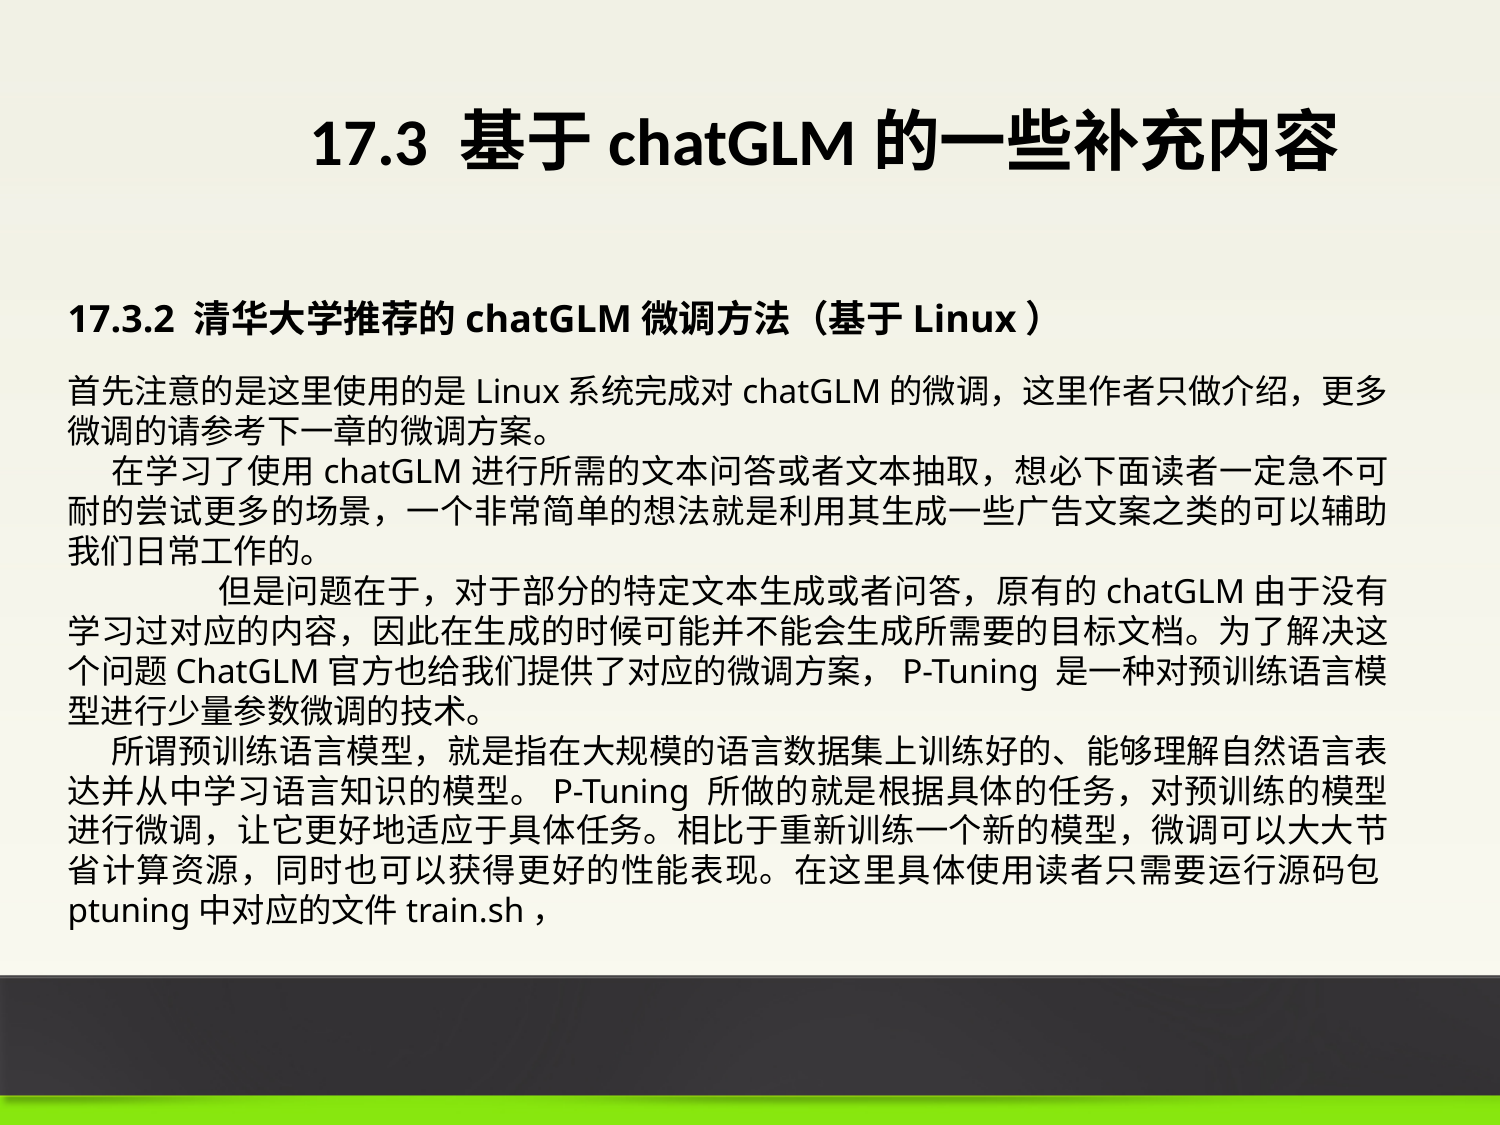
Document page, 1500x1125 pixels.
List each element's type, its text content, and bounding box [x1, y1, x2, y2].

text_box 首先注意的是这里使用的是Linux系统完成对chatGLM的微调，这里作者只做介绍，更多微调的请参考下一章的微调方案。 在学习了使用chatGLM进行所需的文本问答或者文本抽取，想必下面读者一定急不可耐的尝试更多的场景，一个非常简单的想法就是利用其生成一些广告文案之类的可以辅助我们日常工作的。 但是问题在于，对于部分的特定文本生成或者问答，原有的chatGLM由于没有学习过对应的内容，因此在生成的时候可能并不能会生成所需要的目标文档。为了解决这个问题ChatGLM官方也给我们提供了对应的微调方案，P-Tuning 是一种对预训练语言模型进行少量参数微调的技术。 所谓预训练语言模型，就是指在大规模的语言数据集上训练好的、能够理解自然语言表达并从中学习语言知识的模型。P-Tuning 所做的就是根据具体的任务，对预训练的模型进行微调，让它更好地适应于具体任务。相比于重新训练一个新的模型，微调可以大大节省计算资源，同时也可以获得更好的性能表现。在这里具体使用读者只需要运行源码包ptuning中对应的文件train.sh， [53, 363, 1403, 937]
title 17.3 基于chatGLM的一些补充内容 [75, 45, 1425, 233]
picture [0, 0, 1500, 1125]
text_box 17.3.2 清华大学推荐的chatGLM微调方法（基于Linux） [53, 255, 1341, 348]
